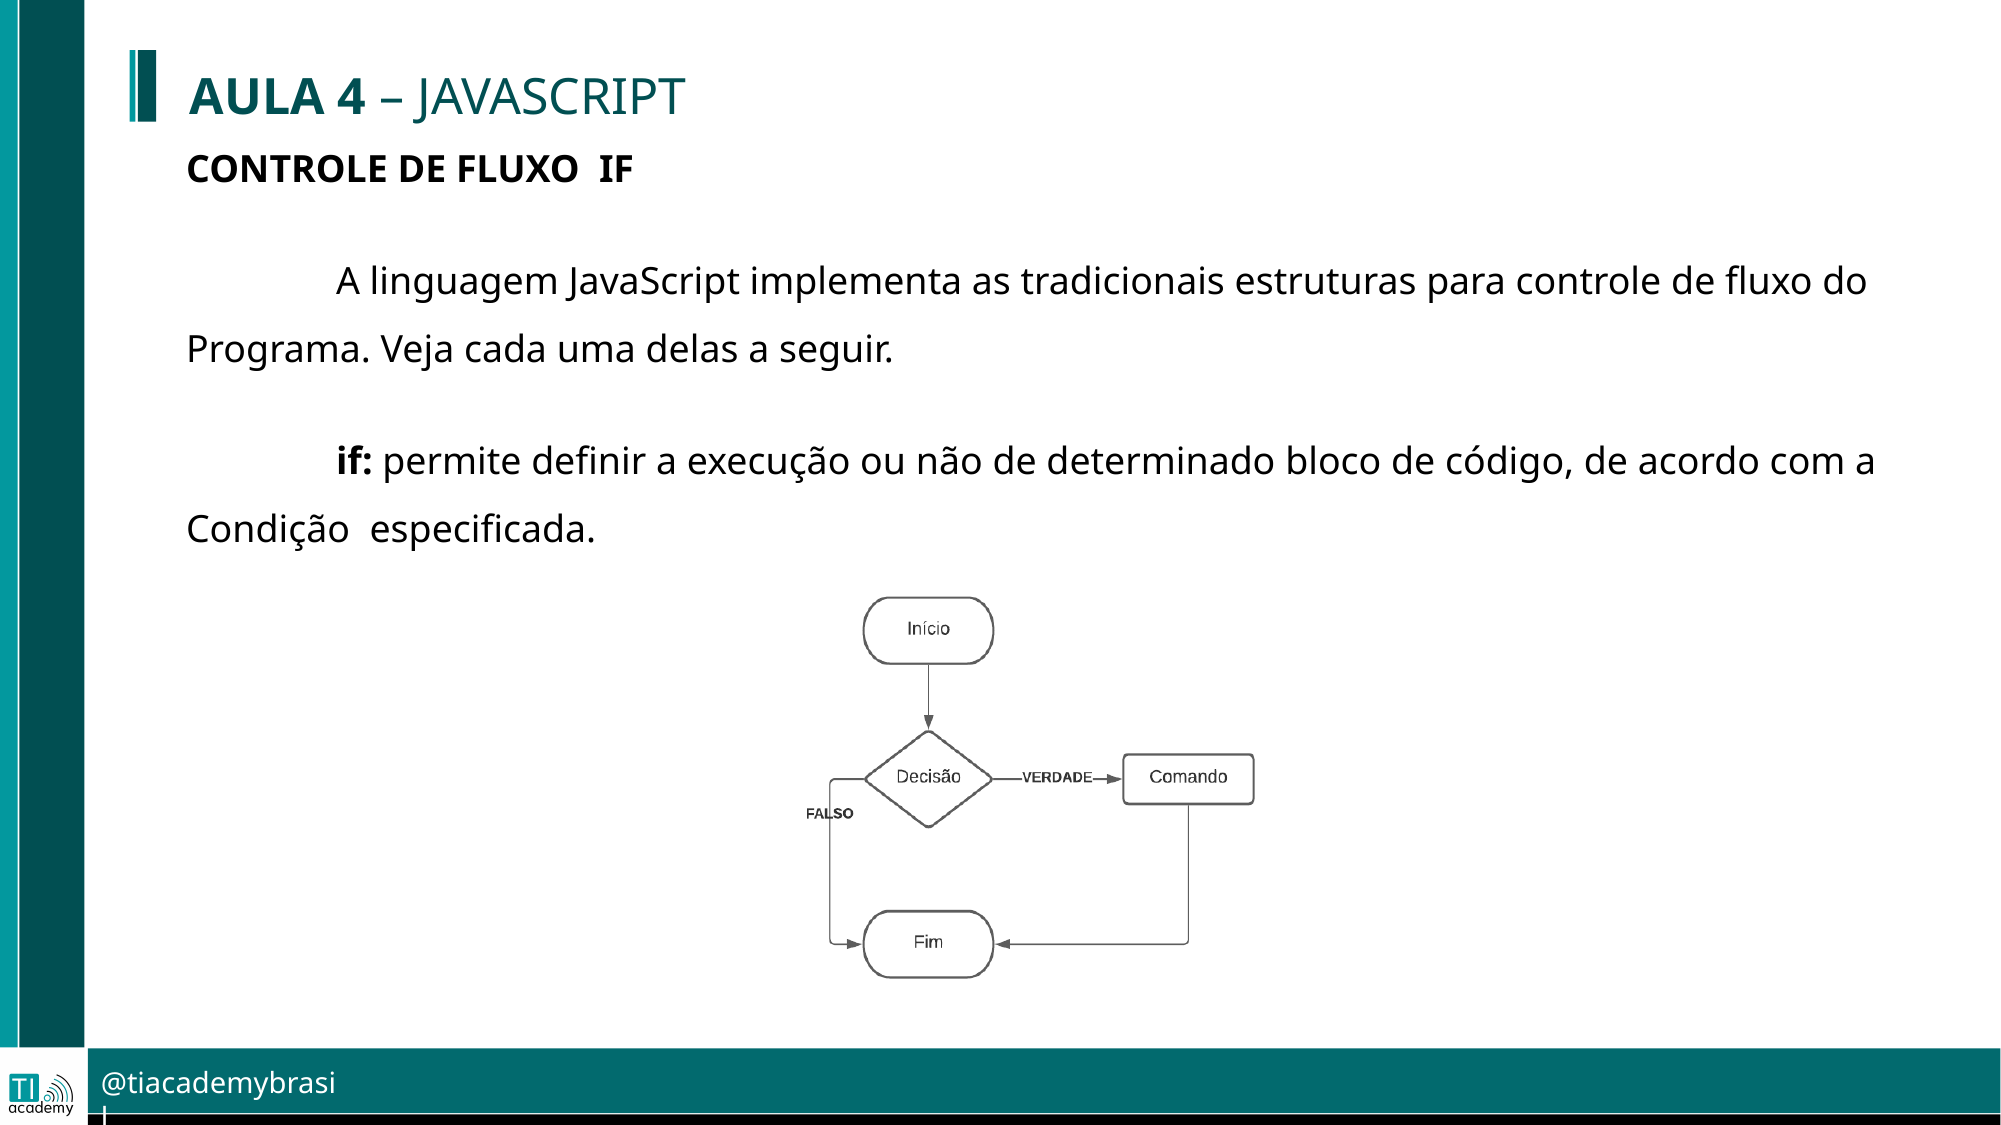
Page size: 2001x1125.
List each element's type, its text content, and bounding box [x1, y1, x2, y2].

text_box [157, 551, 1966, 700]
text_box CONTROLE DE FLUXO IF A linguagem JavaScript implementa as tradicionais estruturas para controle de fluxo do Programa. Veja cada uma delas a seguir. if: permite definir a execução ou não de determinado bloco de código, de acordo com a Condição especificada. [171, 137, 1931, 473]
text_box [157, 160, 1966, 551]
picture [772, 560, 1300, 1015]
text_box AULA 4 – JAVASCRIPT [137, 64, 1913, 137]
picture [0, 1049, 85, 1125]
